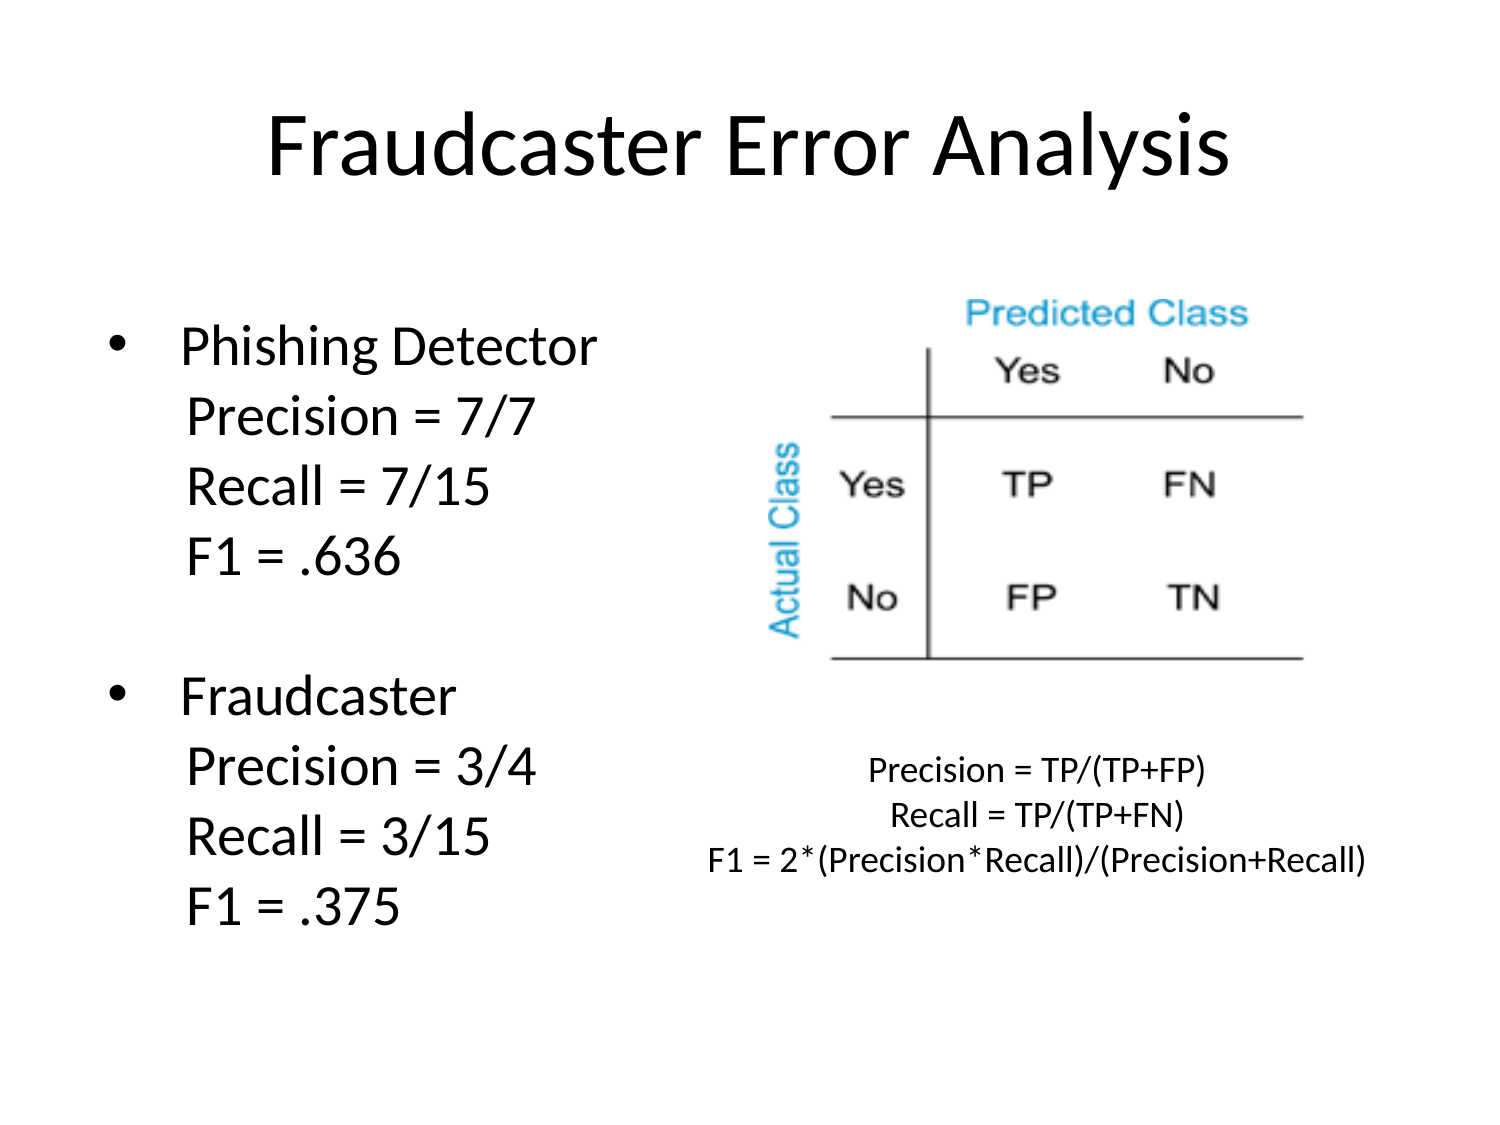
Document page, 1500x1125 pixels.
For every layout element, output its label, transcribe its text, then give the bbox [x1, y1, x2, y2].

title Fraudcaster Error Analysis [74, 44, 1426, 234]
picture [768, 299, 1307, 663]
text_box Phishing Detector Precision = 7/7 Recall = 7/15 F1 = .636 Fraudcaster Precision = 3/4 Recall = 3/15 F1 = .375 [99, 299, 675, 990]
text_box Precision = TP/(TP+FP) Recall = TP/(TP+FN) F1 = 2*(Precision*Recall)/(Precision+Recall) [675, 737, 1400, 888]
